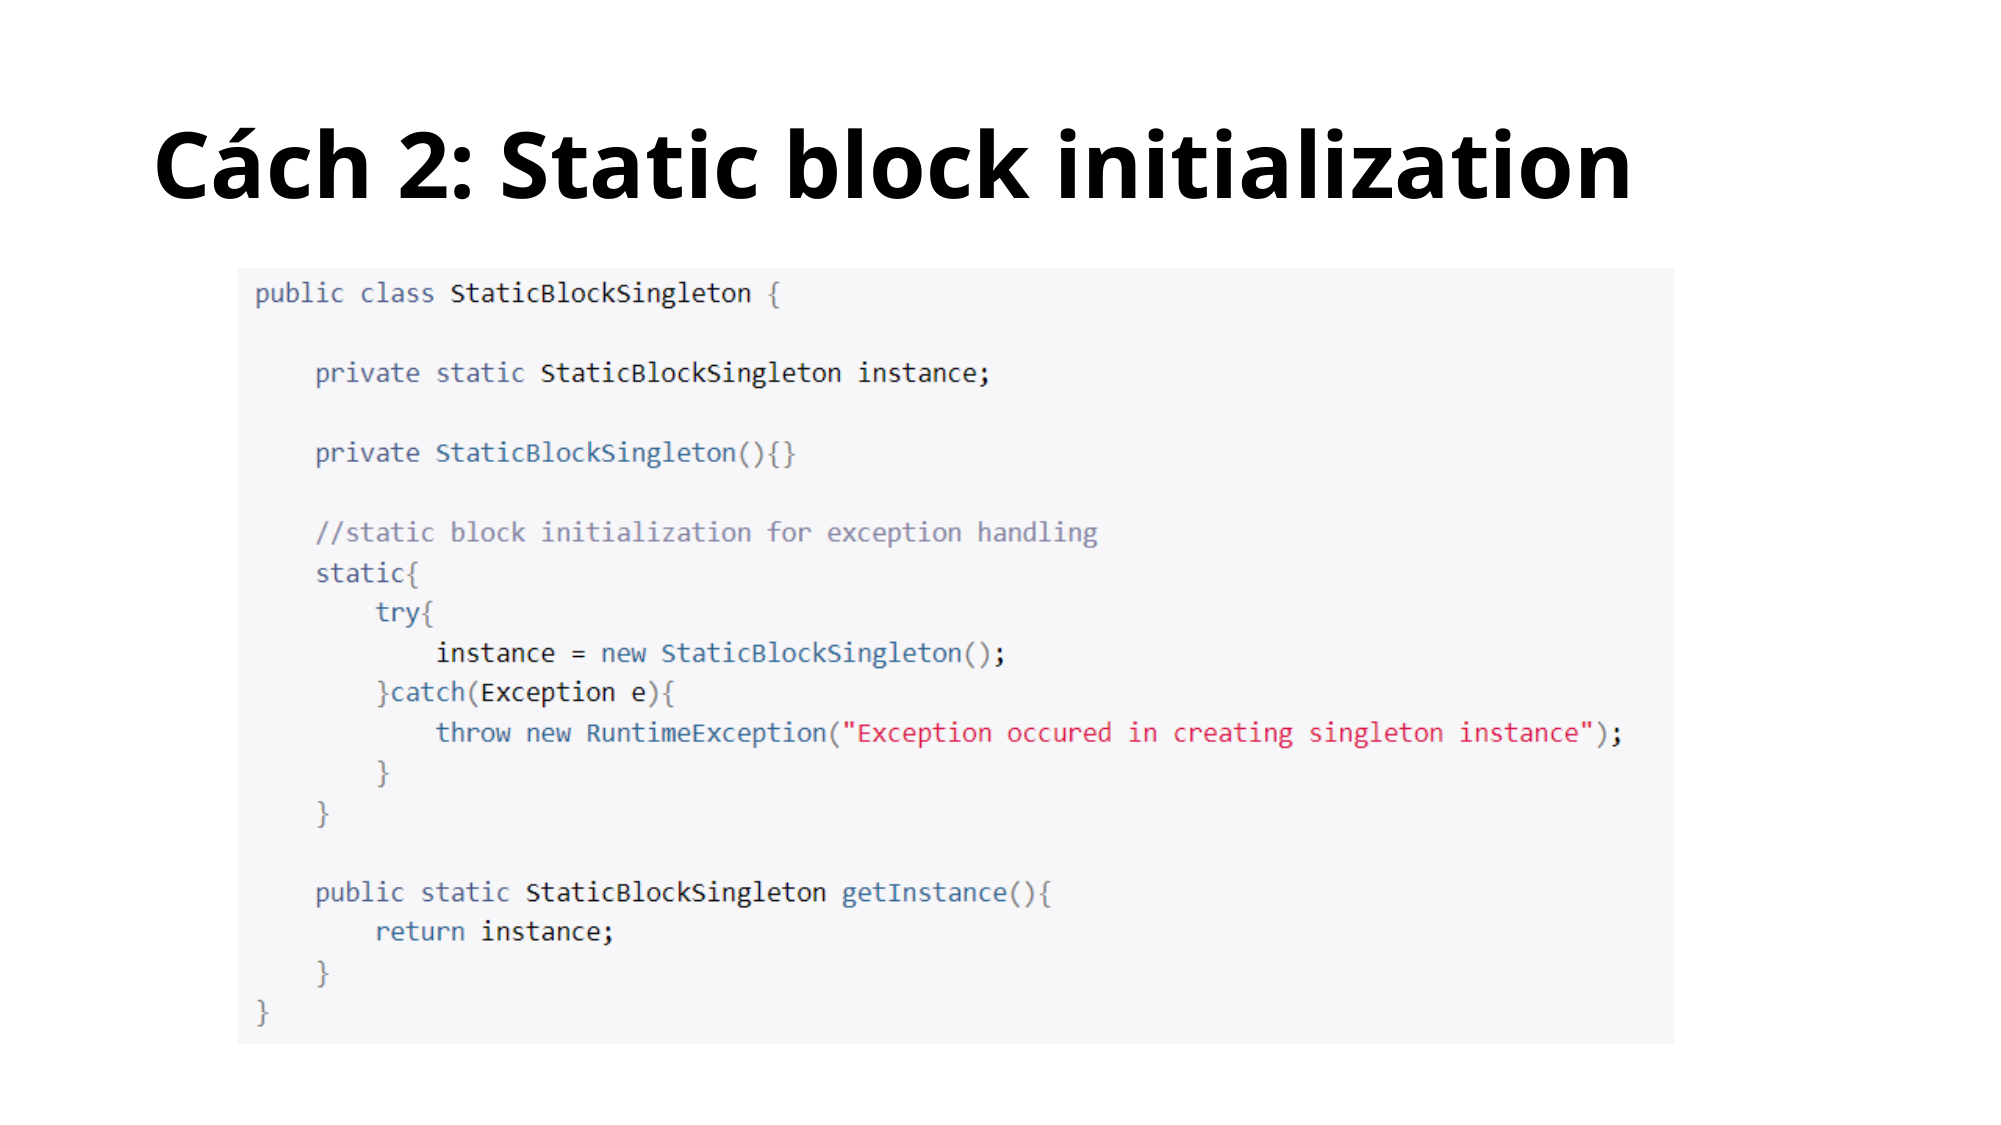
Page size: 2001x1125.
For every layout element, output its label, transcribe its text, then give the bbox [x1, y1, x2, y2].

title Cách 2: Static block initialization [137, 59, 1863, 278]
picture [238, 268, 1674, 1044]
